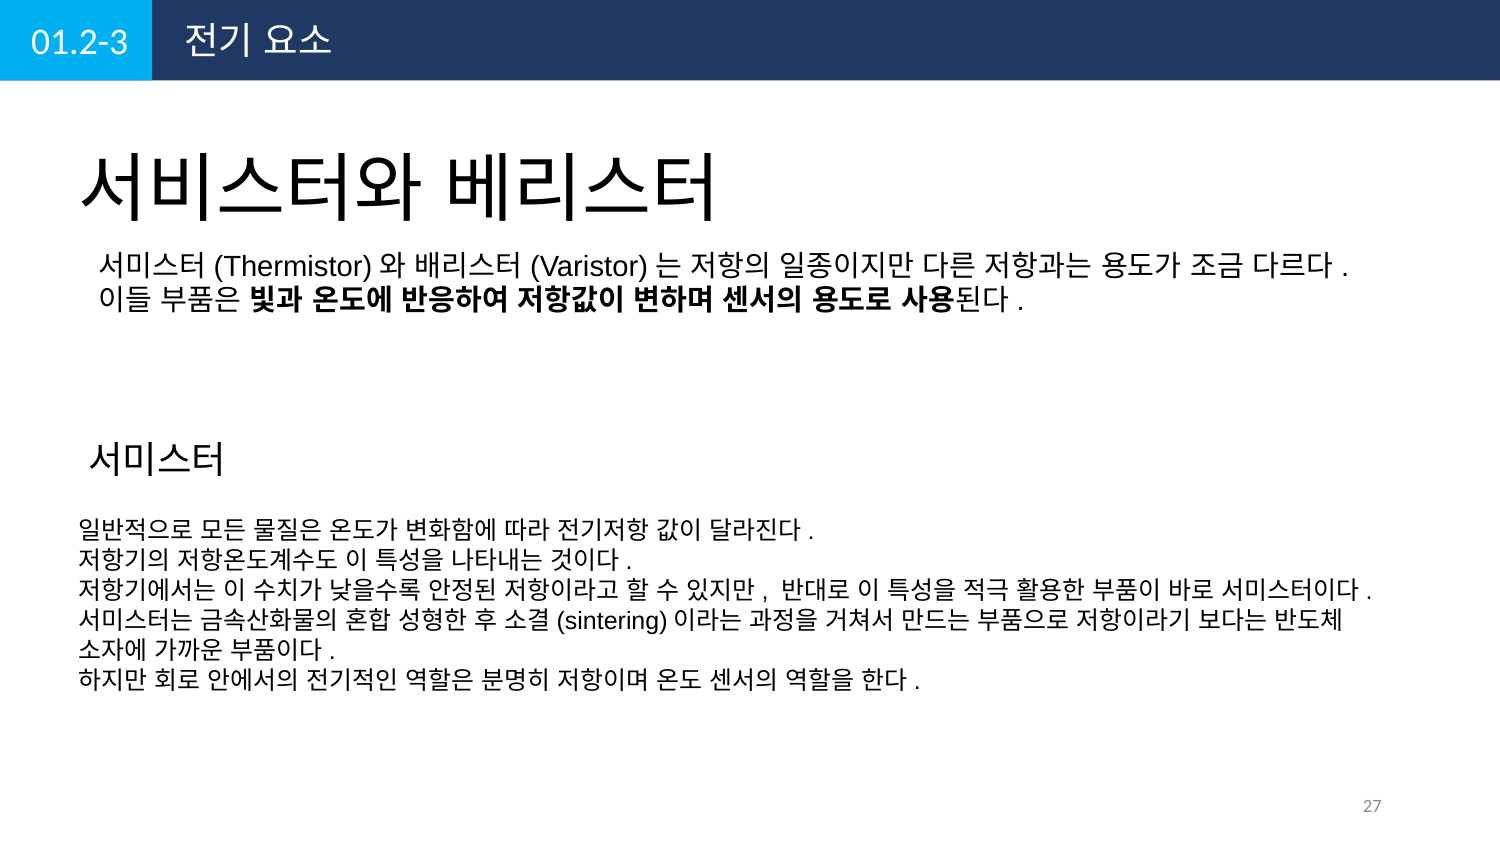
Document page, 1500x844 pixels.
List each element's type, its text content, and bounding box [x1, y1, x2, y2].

text_box [0, 0, 153, 81]
text_box 01.2-3 [16, 9, 152, 70]
text_box 서비스터와 베리스터 [63, 133, 825, 239]
slide_number 27 [1059, 782, 1397, 827]
text_box [153, 0, 1500, 81]
text_box 서미스터(Thermistor)와 배리스터(Varistor)는 저항의 일종이지만 다른 저항과는 용도가 조금 다르다. 이들 부품은 빛과 온도에 반응하여 저항값이 변하며 센서의 용도로 사용된다. [83, 239, 1380, 325]
text_box 일반적으로 모든 물질은 온도가 변화함에 따라 전기저항 값이 달라진다. 저항기의 저항온도계수도 이 특성을 나타내는 것이다. 저항기에서는 이 수치가 낮을수록 안정된 저항이라고 할 수 있지만, 반대로 이 특성을 적극 활용한 부품이 바로 서미스터이다. 서미스터는 금속산화물의 혼합 성형한 후 소결(sintering)이라는 과정을 거쳐서 만드는 부품으로 저항이라기 보다는 반도체 소자에 가까운 부품이다. 하지만 회로 안에서의 전기적인 역할은 분명히 저항이며 온도 센서의 역할을 한다. [63, 507, 1377, 702]
text_box 서미스터 [73, 428, 824, 489]
text_box 전기 요소 [169, 9, 945, 70]
